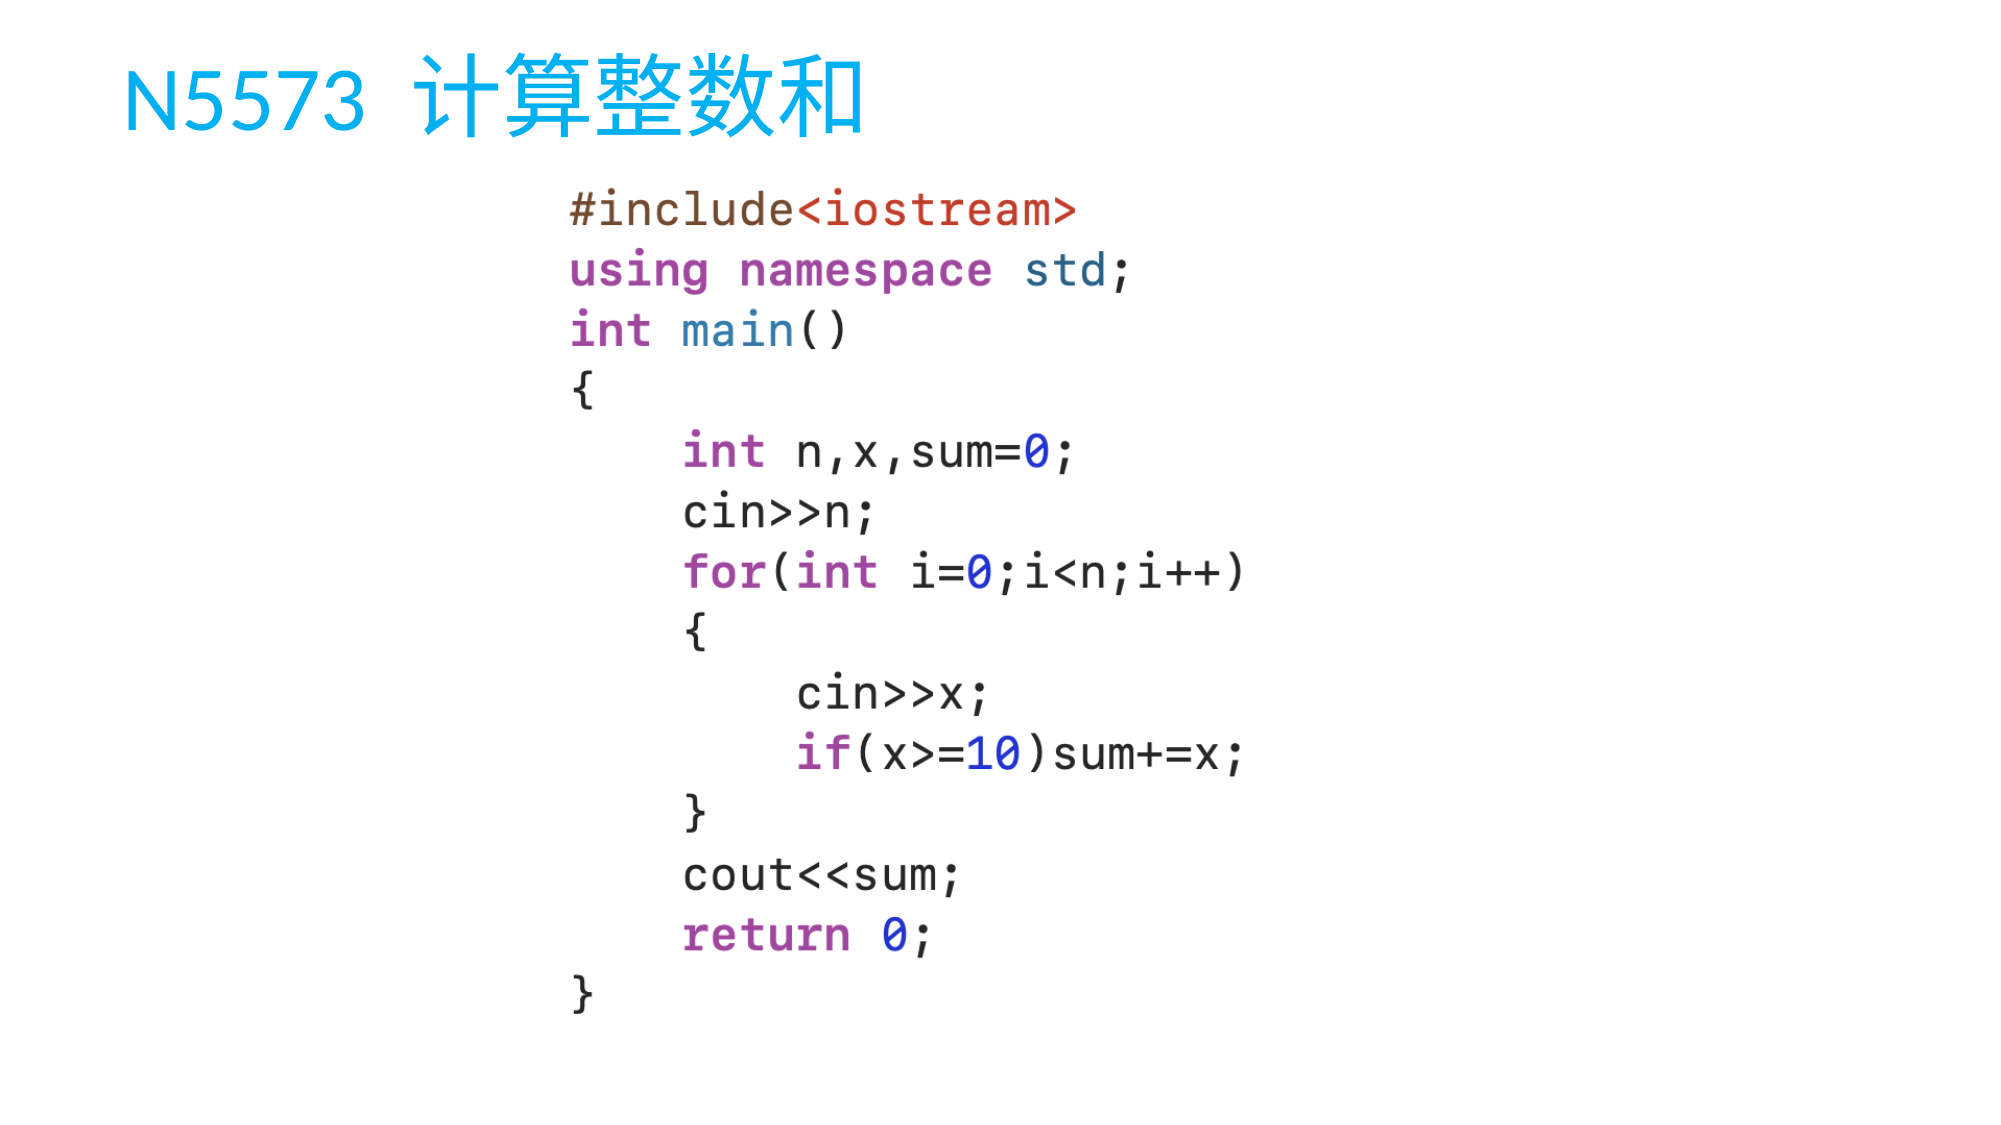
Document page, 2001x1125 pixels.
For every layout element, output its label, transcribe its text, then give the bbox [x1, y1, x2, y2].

picture [554, 173, 1387, 1040]
title N5573 计算整数和 [107, 0, 1834, 203]
